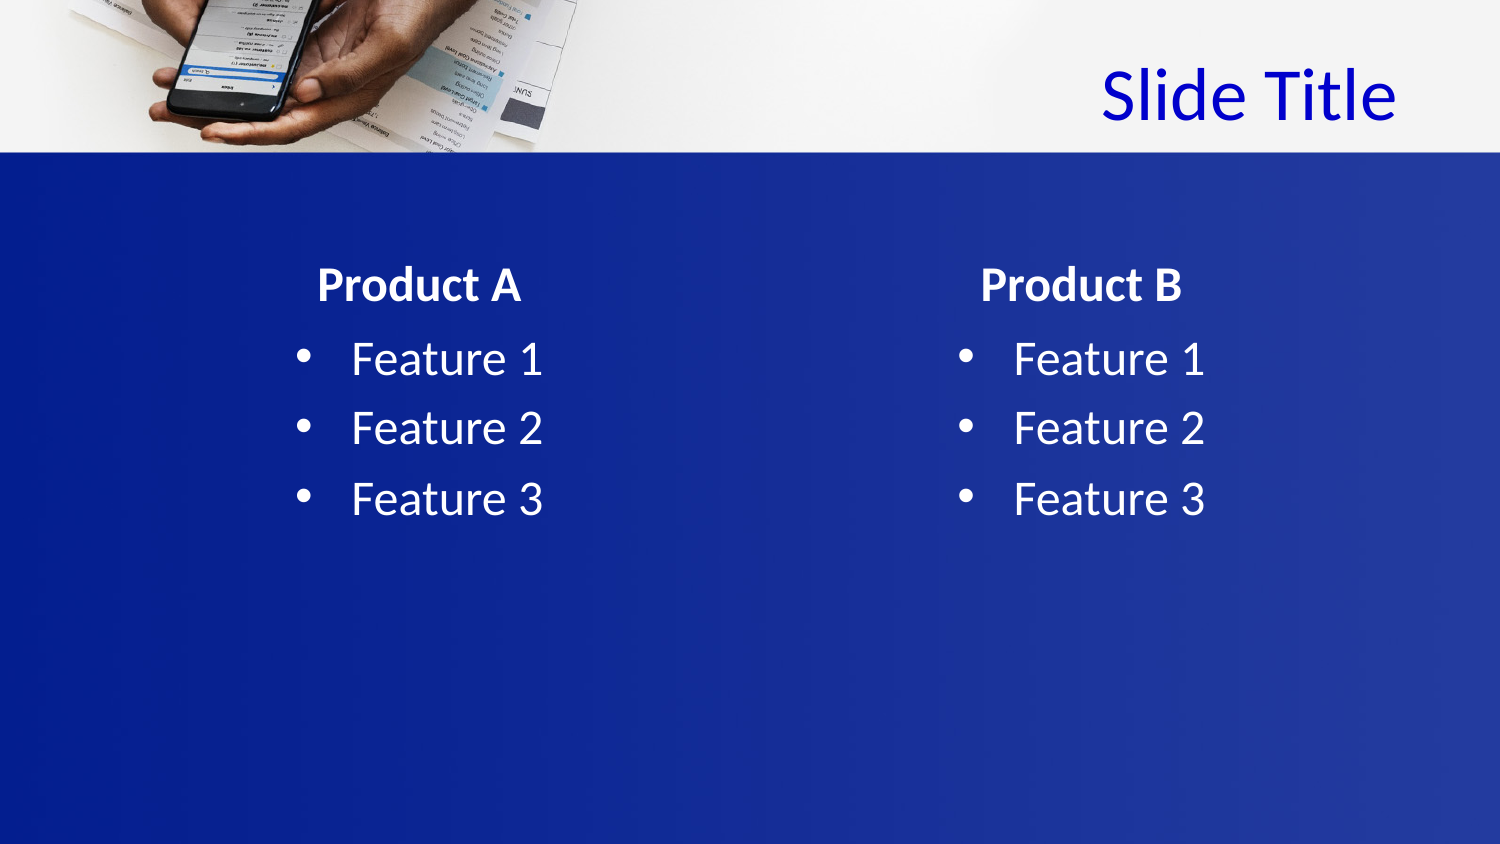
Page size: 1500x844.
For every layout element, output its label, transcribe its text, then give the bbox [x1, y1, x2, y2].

list Product A [88, 240, 750, 317]
list Product B [750, 240, 1413, 317]
picture [0, 0, 1500, 844]
list Feature 1 Feature 2 Feature 3 [750, 317, 1413, 691]
list Feature 1 Feature 2 Feature 3 [88, 317, 750, 691]
title Slide Title [84, 27, 1413, 153]
